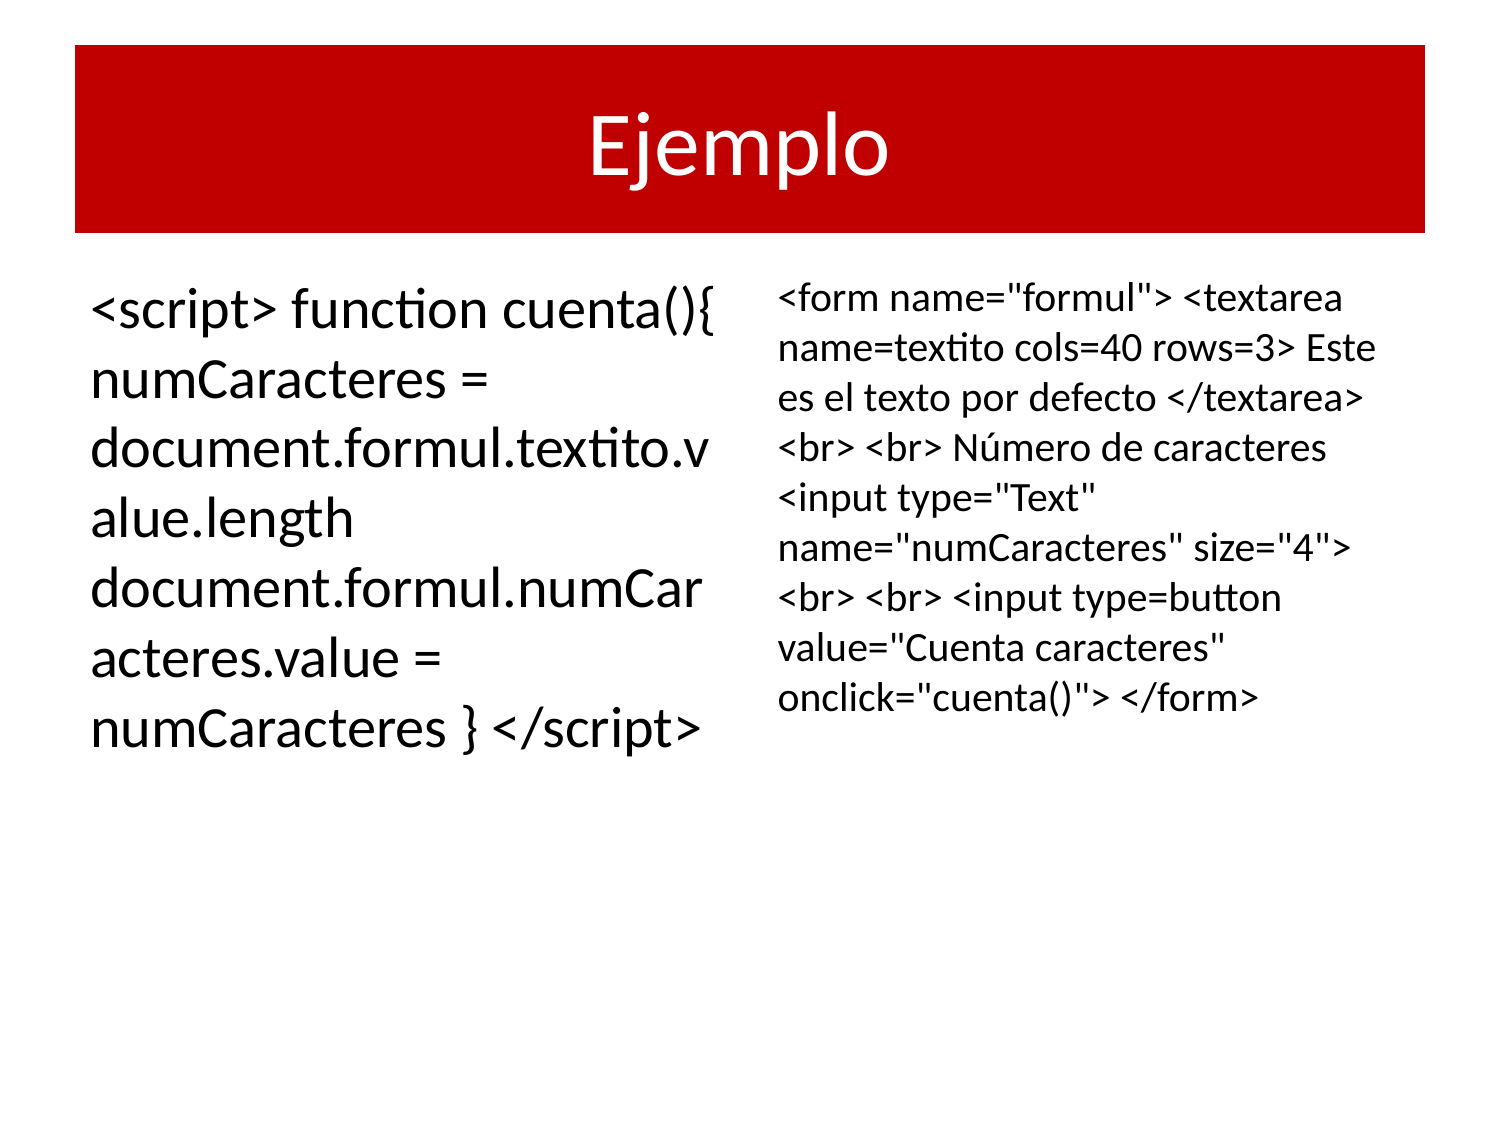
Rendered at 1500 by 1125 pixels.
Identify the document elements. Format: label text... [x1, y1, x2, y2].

title Ejemplo [75, 45, 1425, 233]
list <form name="formul"> <textarea name=textito cols=40 rows=3> Este es el texto por defecto </textarea> <br> <br> Número de caracteres <input type="Text" name="numCaracteres" size="4"> <br> <br> <input type=button value="Cuenta caracteres" onclick="cuenta()"> </form> [762, 262, 1425, 1005]
list <script> function cuenta(){ numCaracteres = document.formul.textito.value.length document.formul.numCaracteres.value = numCaracteres } </script> [75, 262, 738, 1005]
